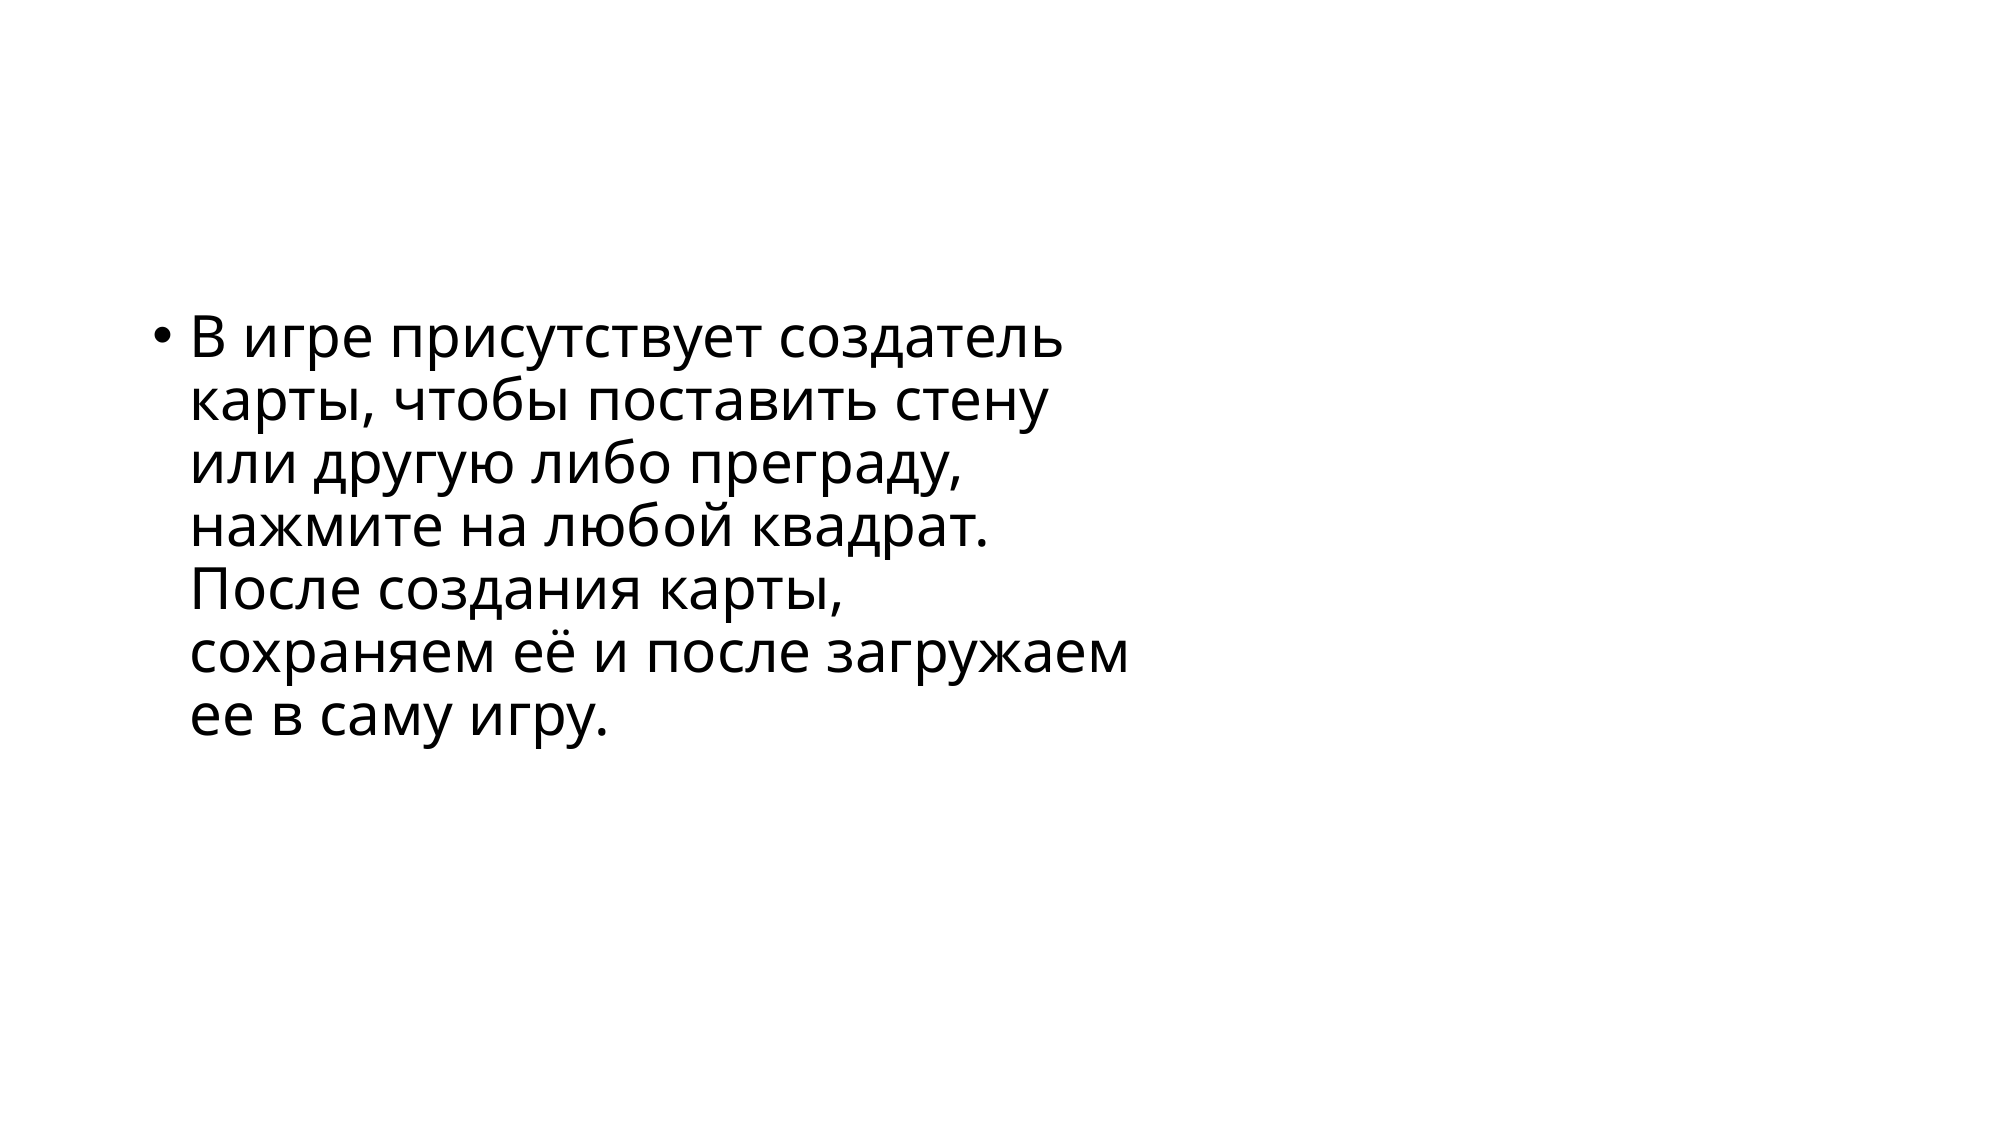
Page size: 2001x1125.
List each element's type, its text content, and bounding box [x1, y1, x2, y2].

list В игре присутствует создатель карты, чтобы поставить стену или другую либо преграду, нажмите на любой квадрат. После создания карты, сохраняем её и после загружаем ее в саму игру. [137, 299, 1152, 1014]
